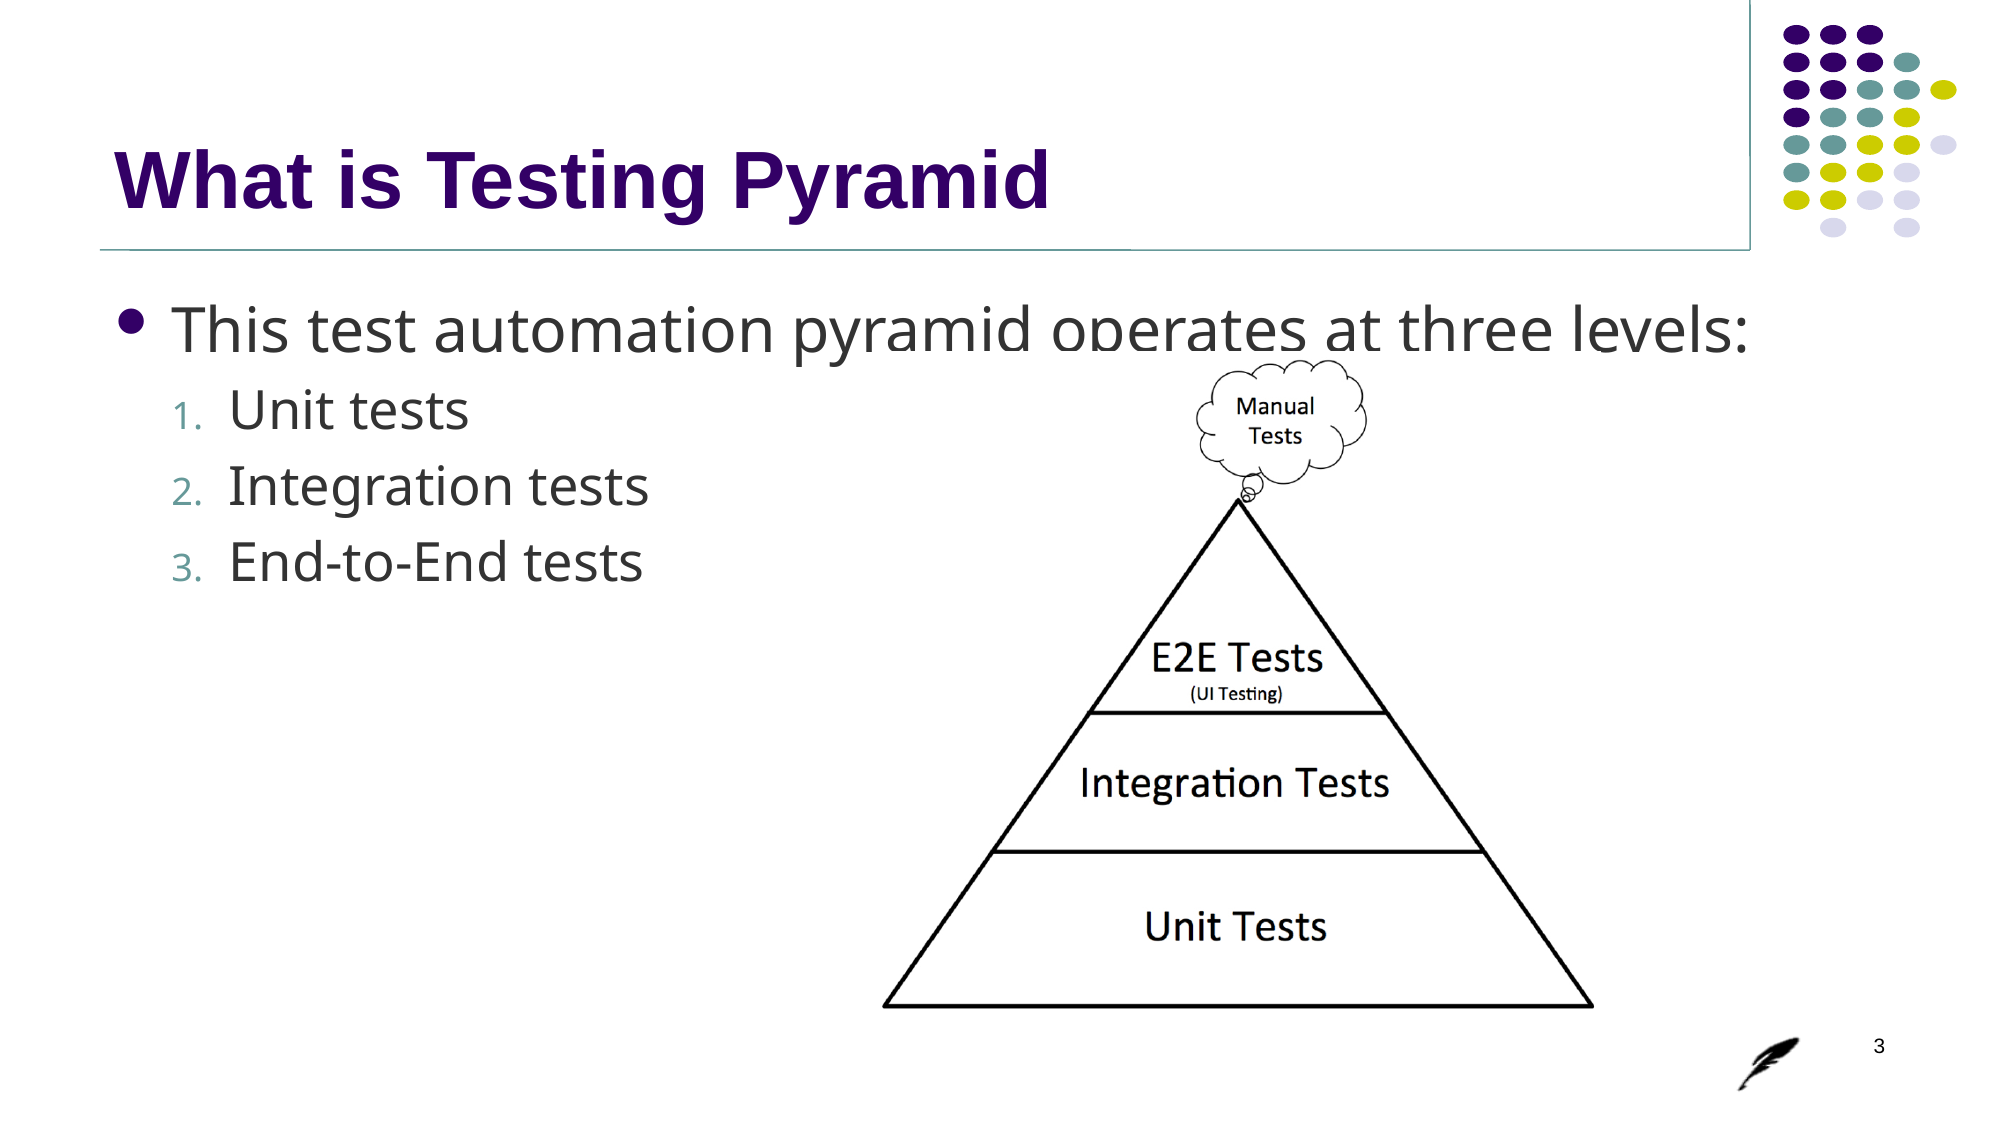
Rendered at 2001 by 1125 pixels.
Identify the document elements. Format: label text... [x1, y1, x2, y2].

title What is Testing Pyramid [99, 20, 1750, 233]
picture [876, 351, 1601, 1016]
list This test automation pyramid operates at three levels: Unit tests Integration tests End-to-End tests [99, 282, 1900, 1006]
slide_number 3 [1433, 1025, 1900, 1100]
